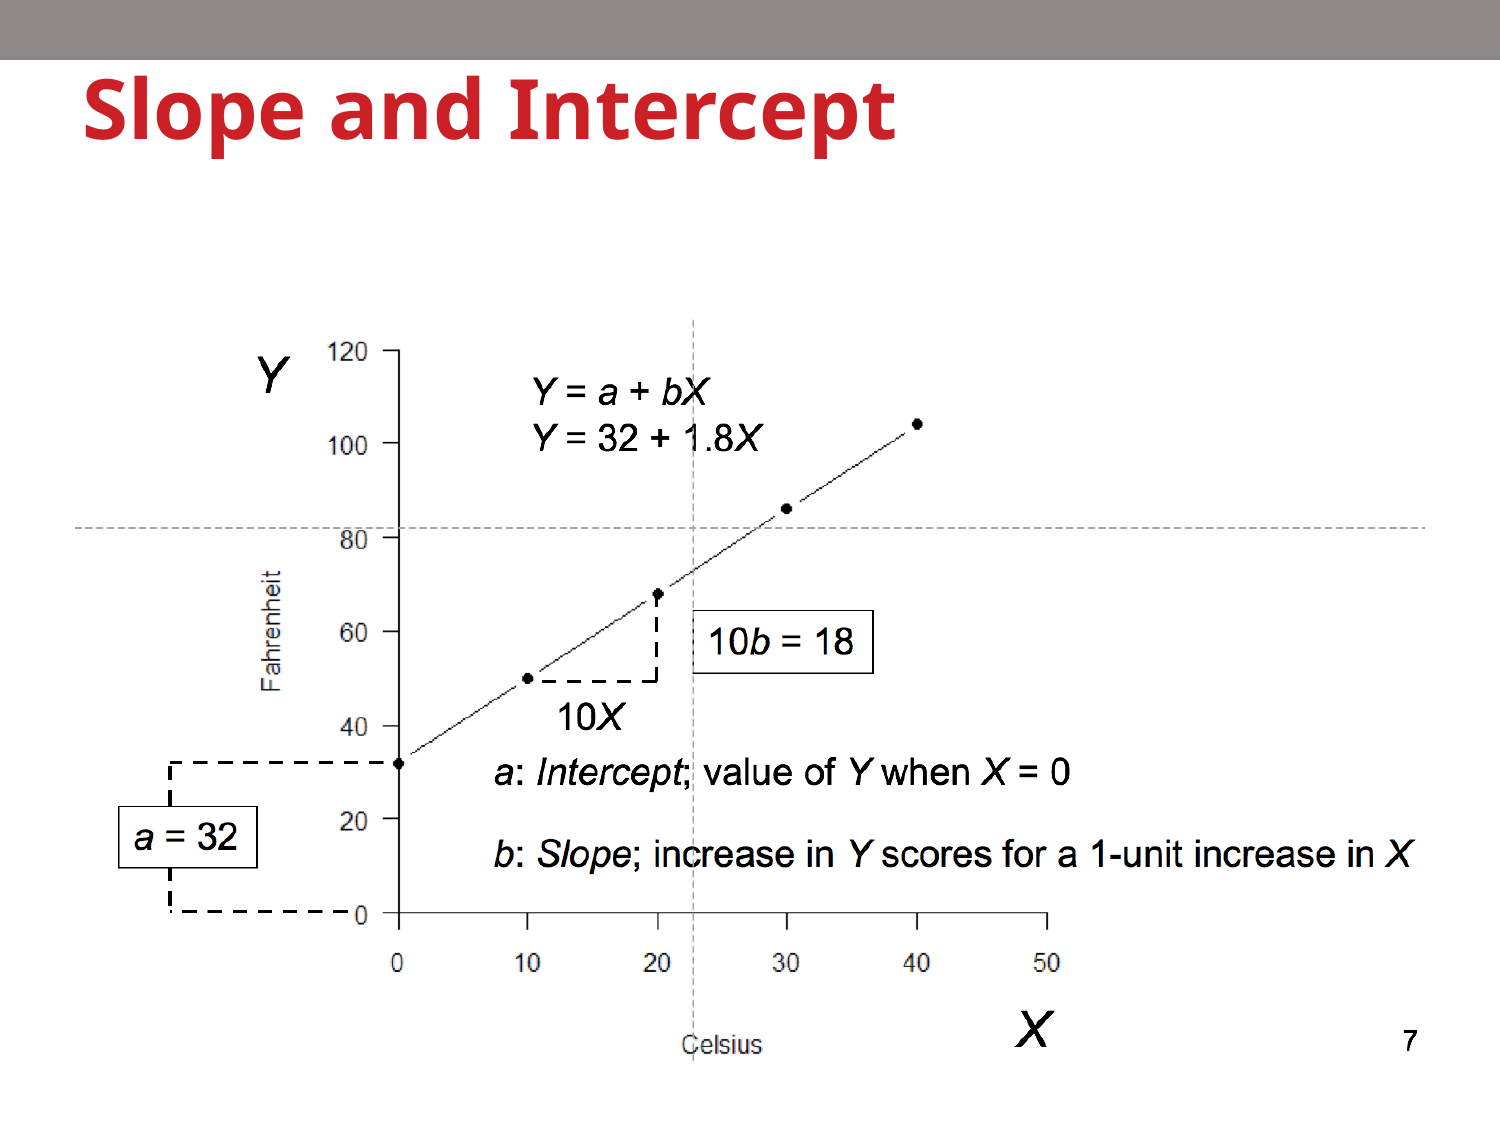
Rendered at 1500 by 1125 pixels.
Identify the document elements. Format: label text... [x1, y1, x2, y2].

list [74, 317, 1425, 1065]
title Slope and Intercept [75, 59, 1425, 166]
